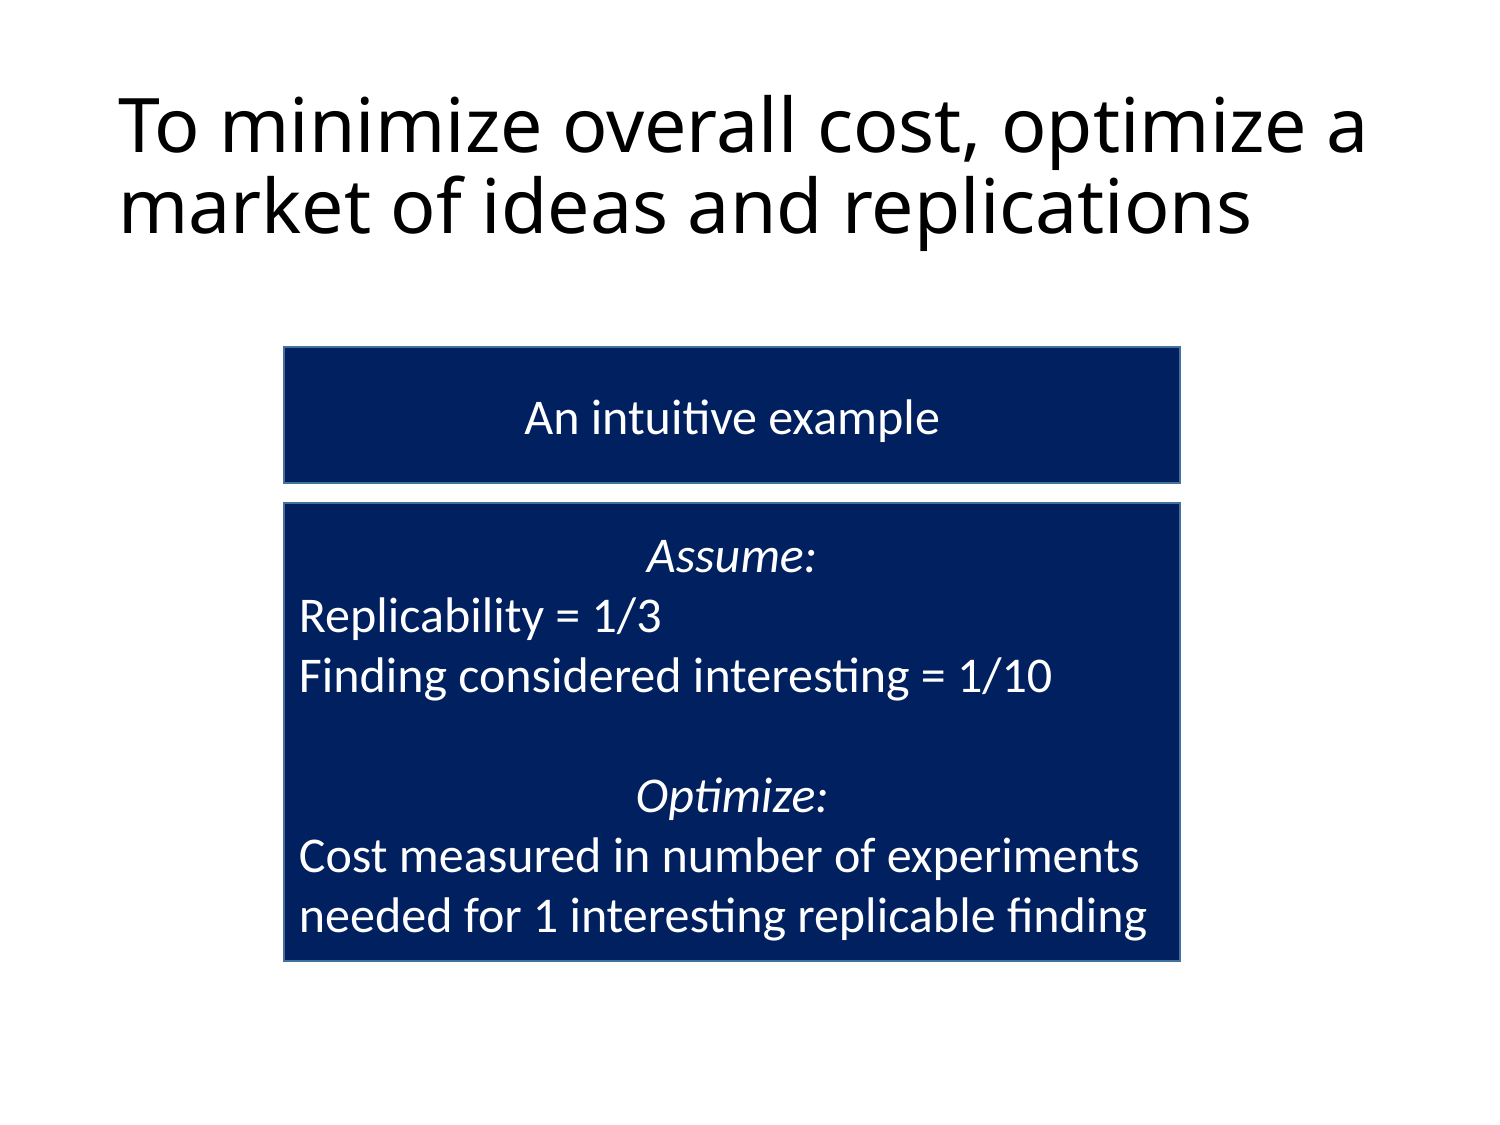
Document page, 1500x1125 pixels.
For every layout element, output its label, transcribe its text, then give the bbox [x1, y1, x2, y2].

text_box An intuitive example [283, 346, 1181, 484]
title To minimize overall cost, optimize a market of ideas and replications [103, 59, 1397, 278]
text_box Assume: Replicability = 1/3 Finding considered interesting = 1/10 Optimize: Cost measured in number of experiments needed for 1 interesting replicable finding [283, 502, 1181, 962]
